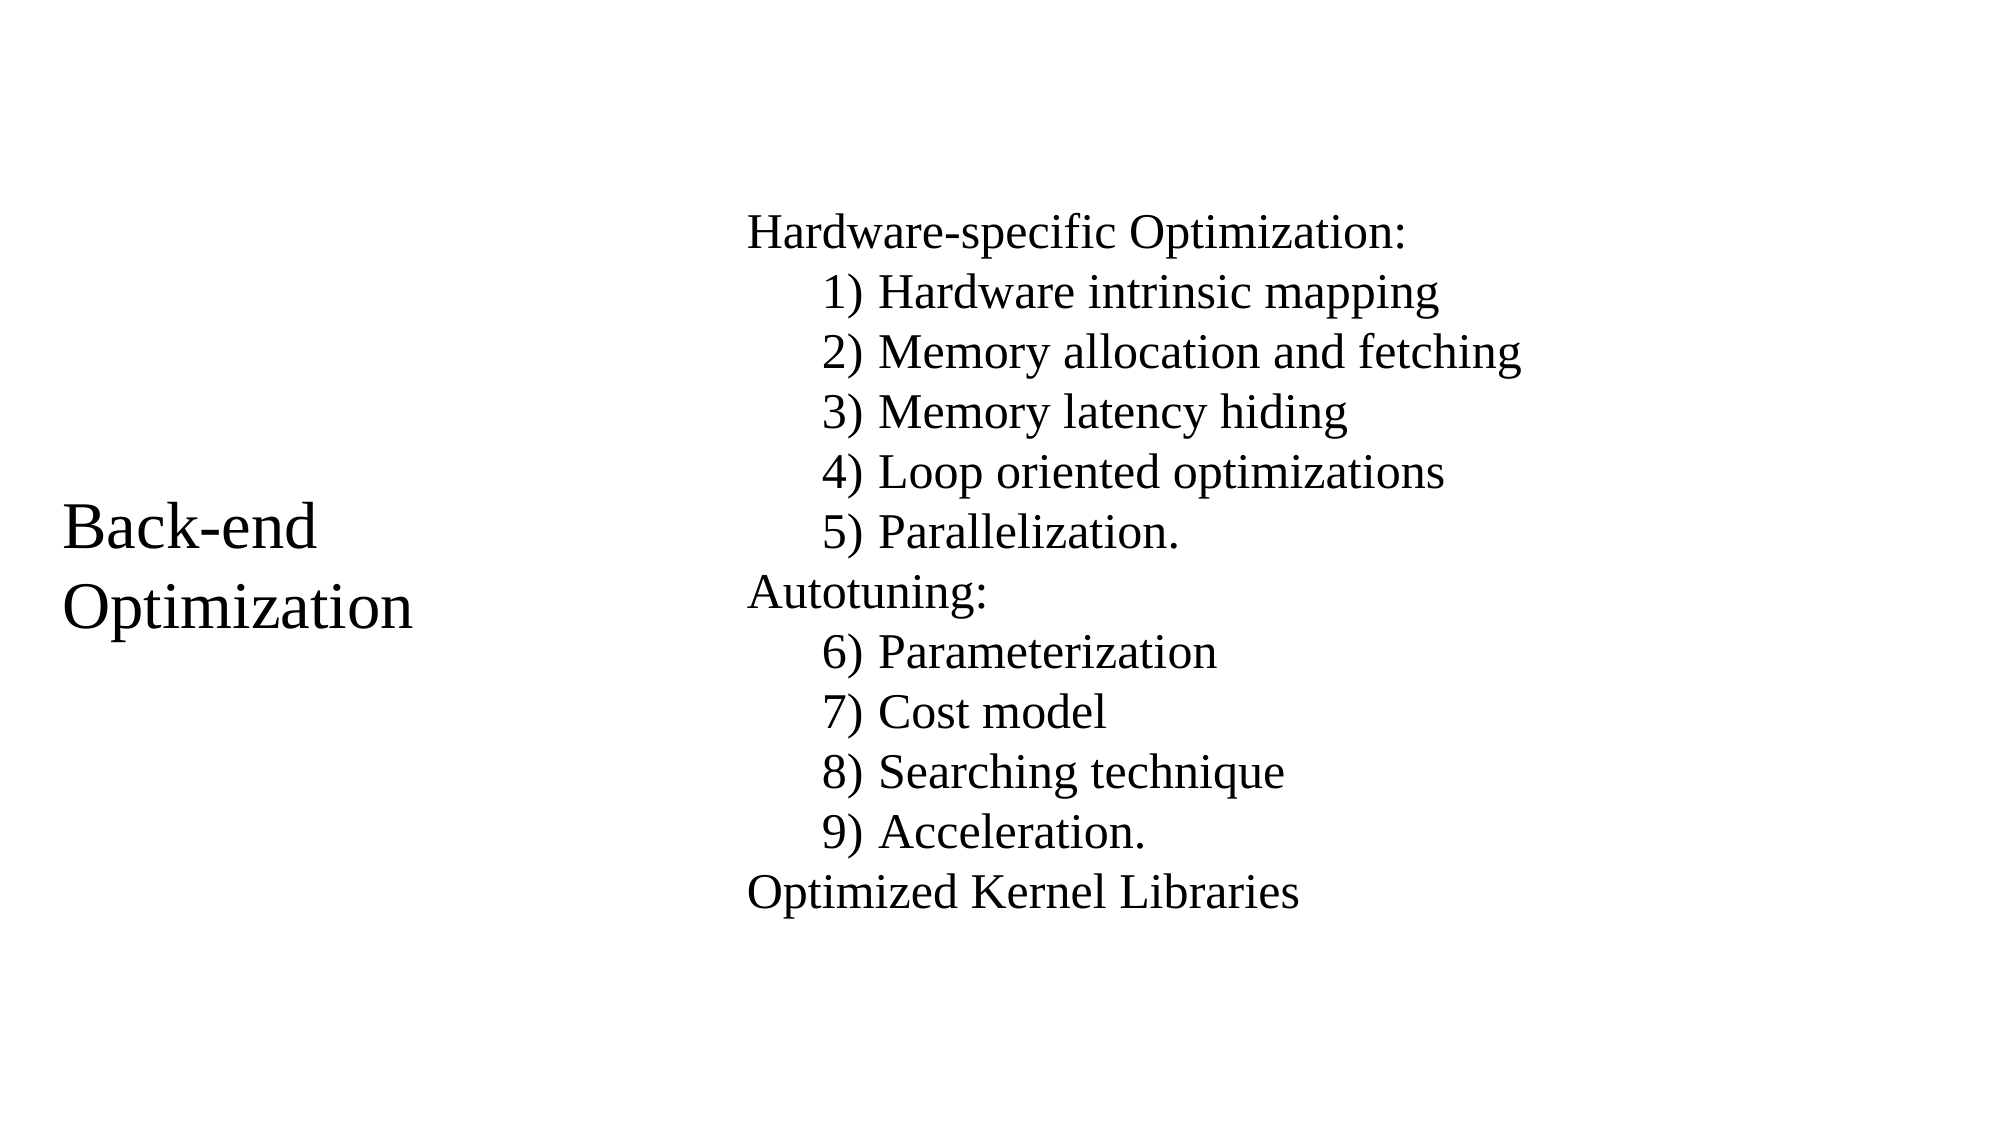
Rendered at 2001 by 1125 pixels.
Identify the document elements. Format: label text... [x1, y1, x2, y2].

text_box Back-end Optimization [47, 474, 455, 649]
text_box Hardware-specific Optimization: Hardware intrinsic mapping Memory allocation and fetching Memory latency hiding Loop oriented optimizations Parallelization. Autotuning: Parameterization Cost model Searching technique Acceleration. Optimized Kernel Libraries [732, 191, 1953, 927]
